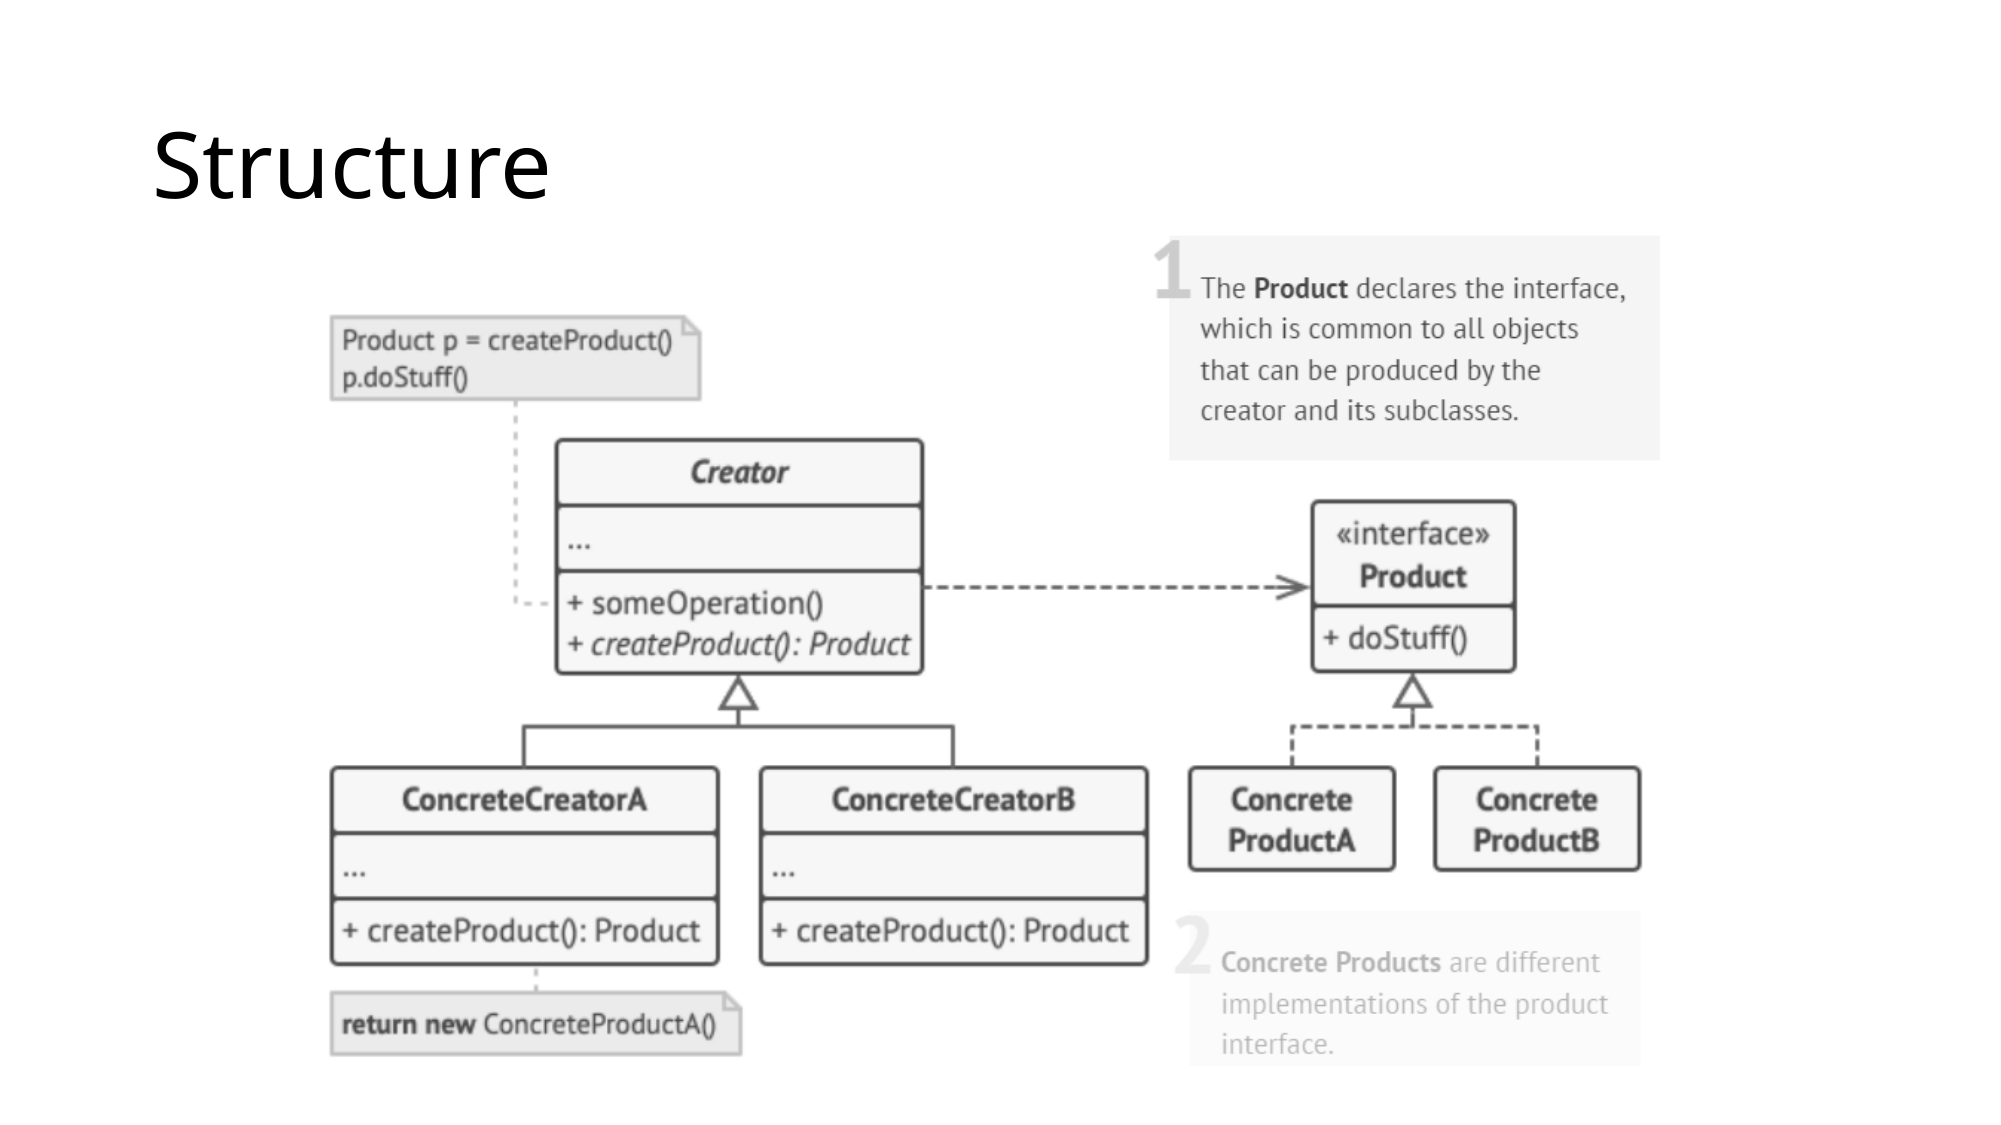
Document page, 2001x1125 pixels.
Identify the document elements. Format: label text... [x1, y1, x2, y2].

title Structure [137, 59, 1863, 278]
picture [322, 224, 1678, 1066]
